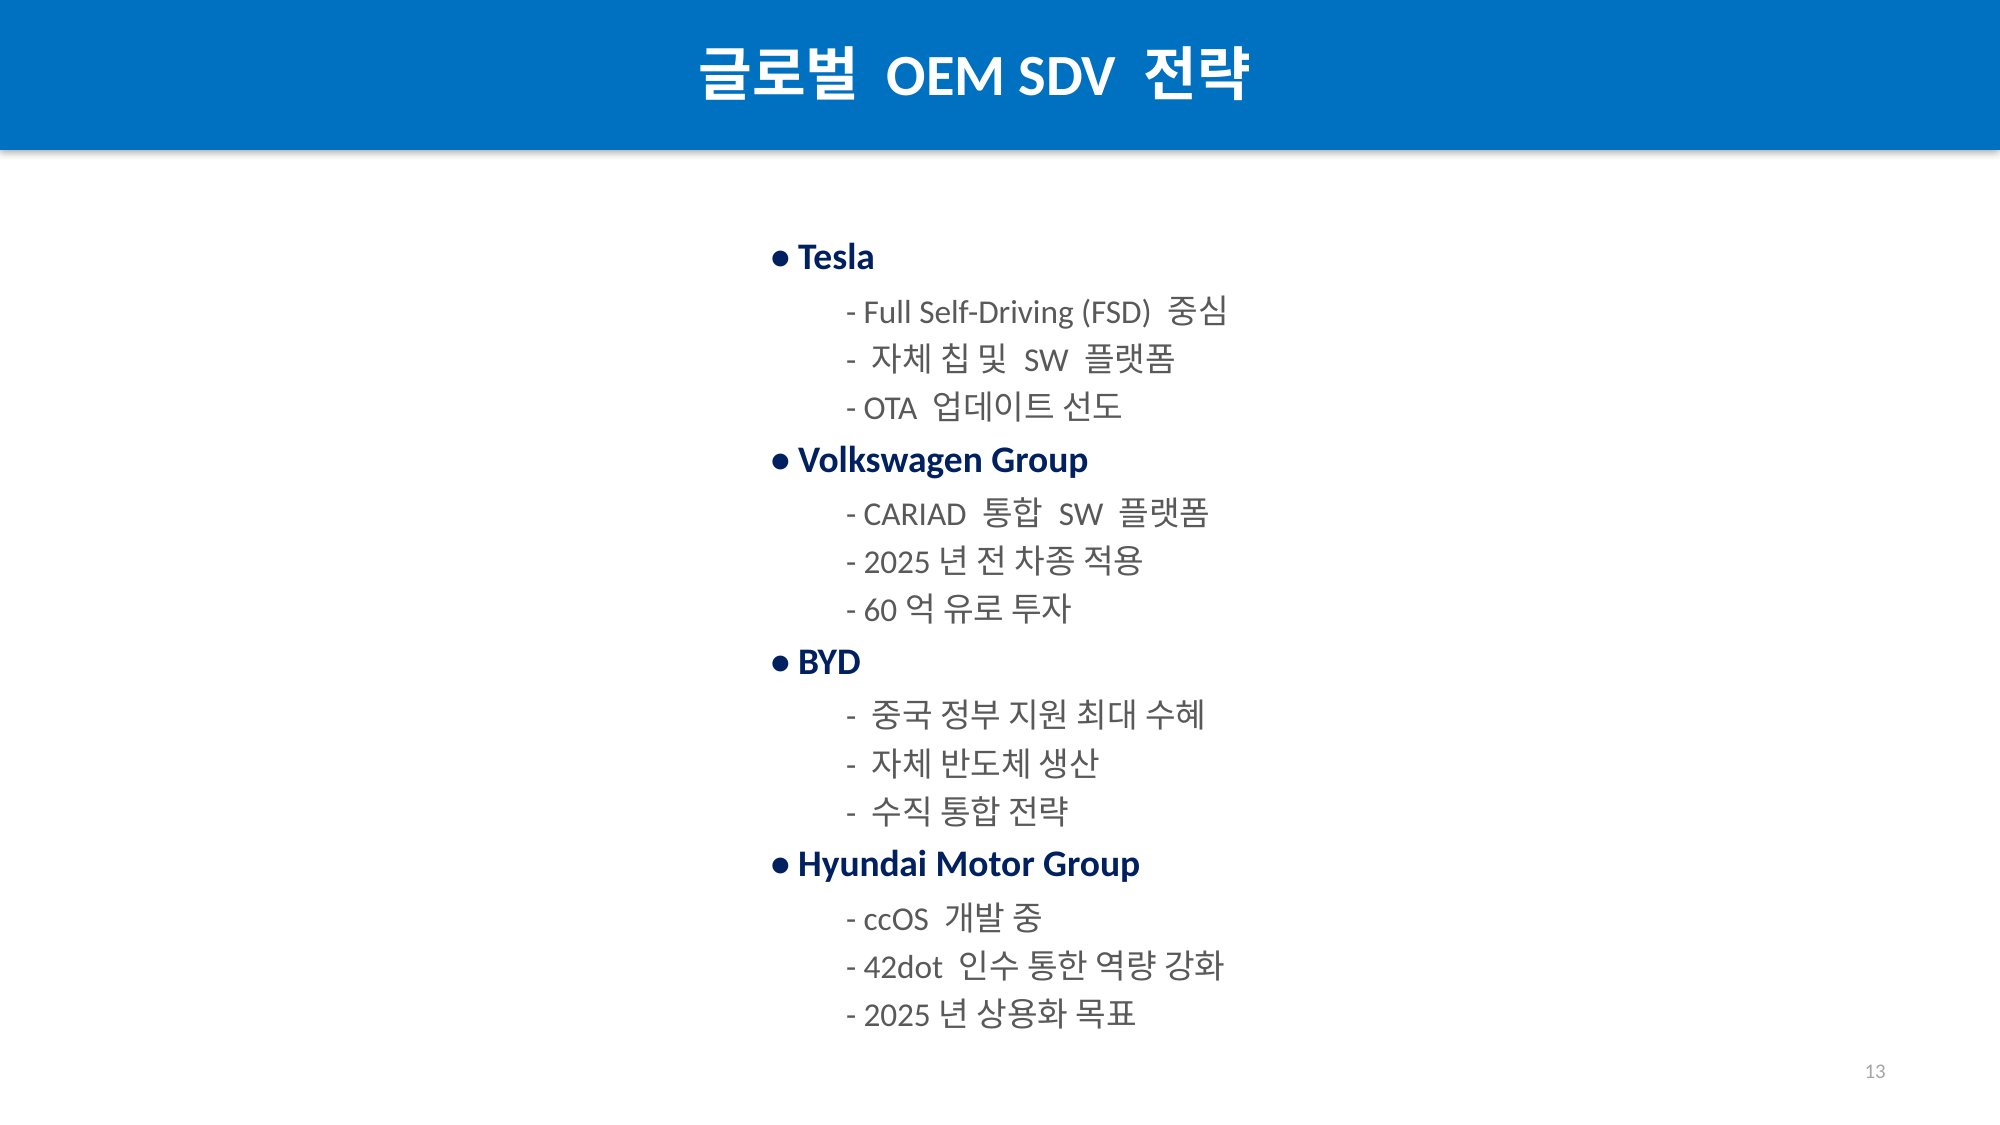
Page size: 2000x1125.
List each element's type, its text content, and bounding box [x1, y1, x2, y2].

text_box 13 [1849, 1050, 1901, 1090]
text_box 글로벌 OEM SDV 전략 [684, 29, 1266, 115]
text_box • Tesla - Full Self-Driving (FSD) 중심 - 자체 칩 및 SW 플랫폼 - OTA 업데이트 선도 • Volkswagen Group - CARIAD 통합 SW 플랫폼 - 2025년 전 차종 적용 - 60억 유로 투자 • BYD - 중국 정부 지원 최대 수혜 - 자체 반도체 생산 - 수직 통합 전략 • Hyundai Motor Group - ccOS 개발 중 - 42dot 인수 통한 역량 강화 - 2025년 상용화 목표 [756, 224, 1244, 1041]
text_box [0, 0, 2000, 151]
